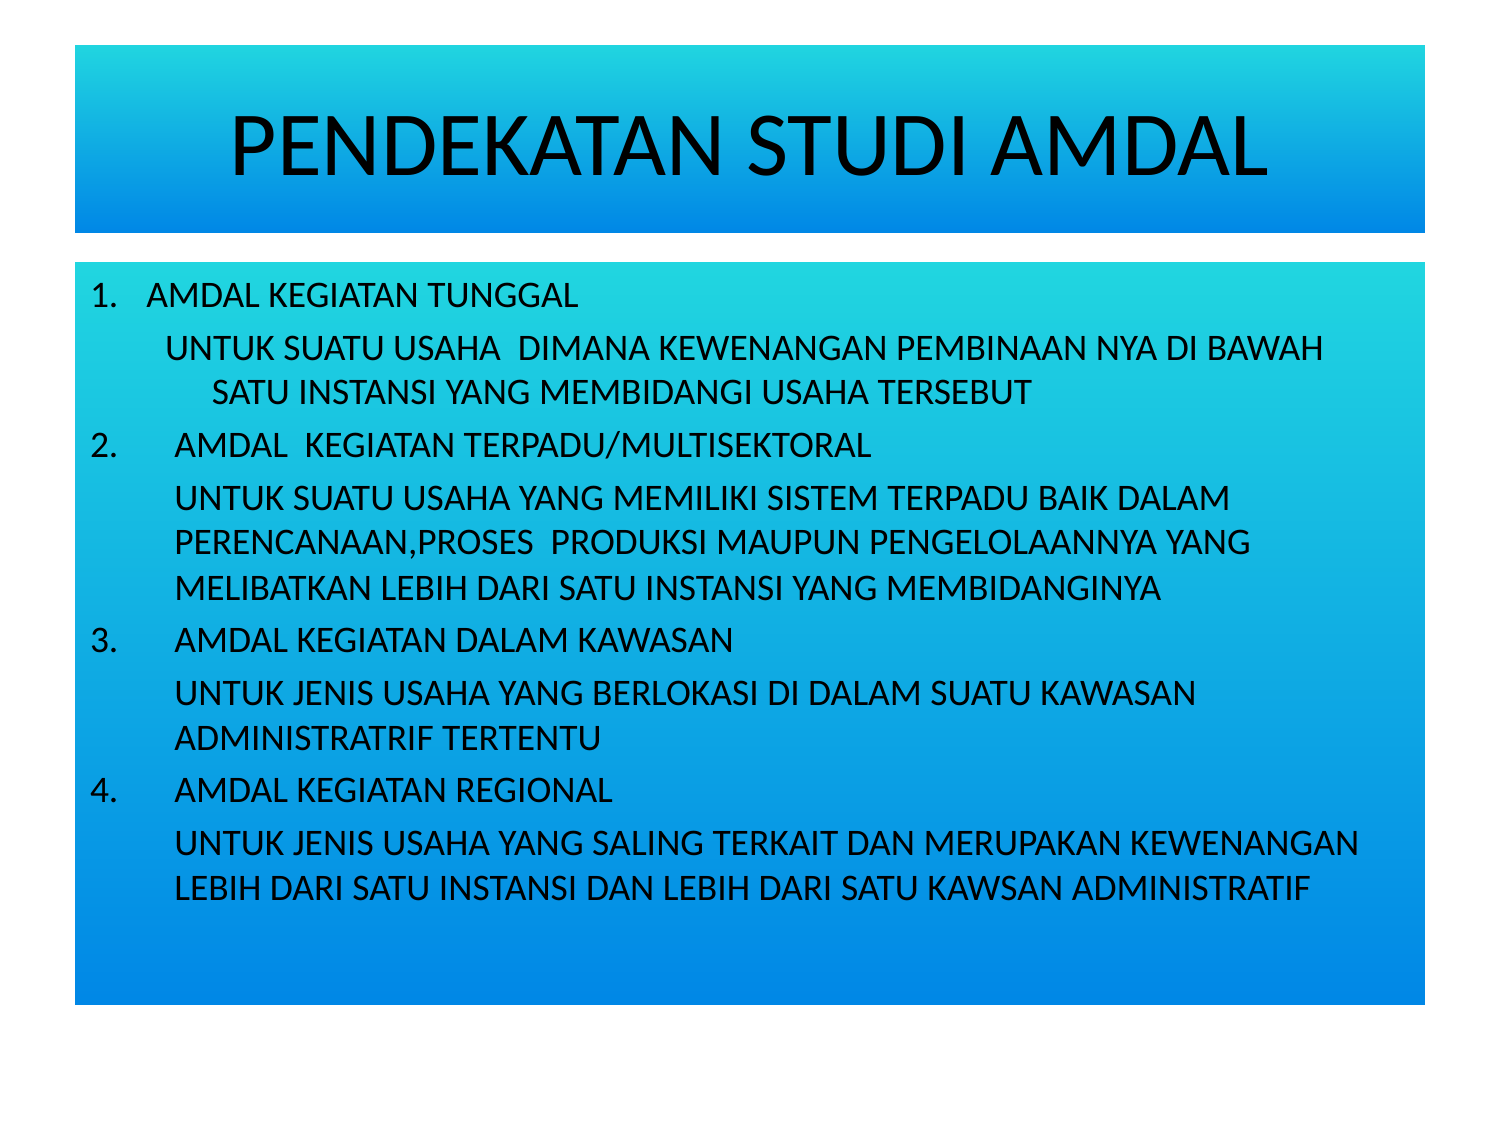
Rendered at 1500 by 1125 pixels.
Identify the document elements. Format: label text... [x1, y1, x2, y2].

title PENDEKATAN STUDI AMDAL [75, 45, 1425, 233]
list AMDAL KEGIATAN TUNGGAL UNTUK SUATU USAHA DIMANA KEWENANGAN PEMBINAAN NYA DI BAWAH SATU INSTANSI YANG MEMBIDANGI USAHA TERSEBUT AMDAL KEGIATAN TERPADU/MULTISEKTORAL UNTUK SUATU USAHA YANG MEMILIKI SISTEM TERPADU BAIK DALAM PERENCANAAN,PROSES PRODUKSI MAUPUN PENGELOLAANNYA YANG MELIBATKAN LEBIH DARI SATU INSTANSI YANG MEMBIDANGINYA AMDAL KEGIATAN DALAM KAWASAN UNTUK JENIS USAHA YANG BERLOKASI DI DALAM SUATU KAWASAN ADMINISTRATRIF TERTENTU AMDAL KEGIATAN REGIONAL UNTUK JENIS USAHA YANG SALING TERKAIT DAN MERUPAKAN KEWENANGAN LEBIH DARI SATU INSTANSI DAN LEBIH DARI SATU KAWSAN ADMINISTRATIF [75, 262, 1425, 1005]
